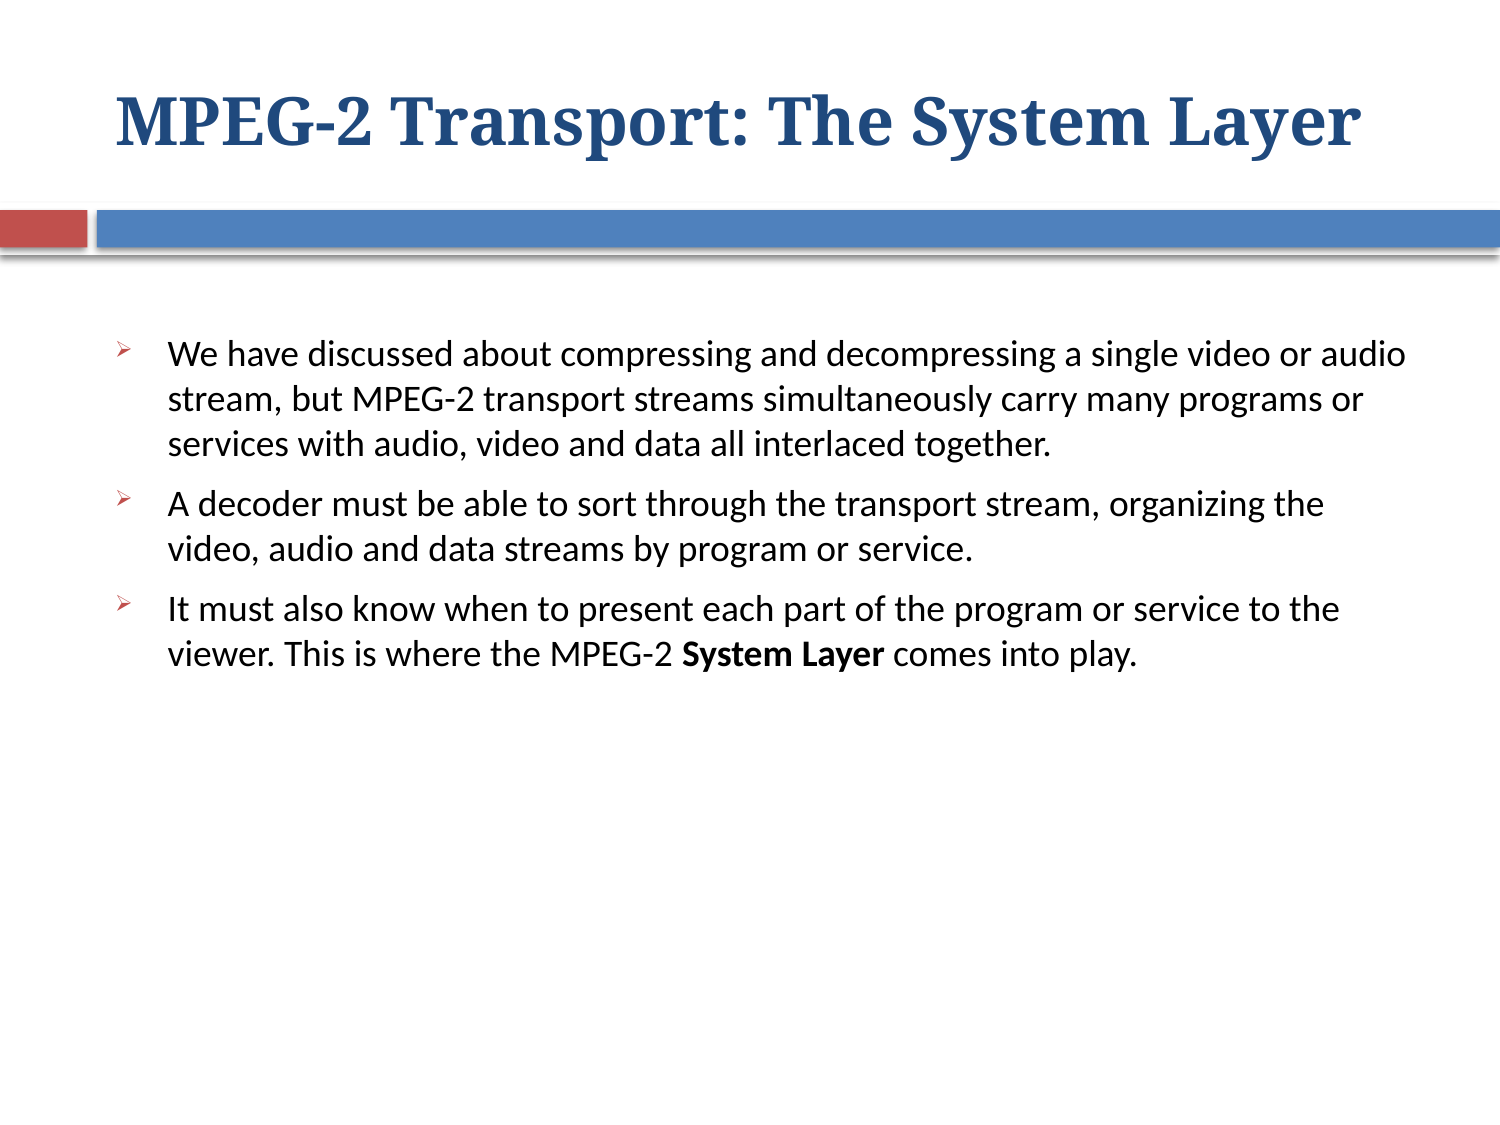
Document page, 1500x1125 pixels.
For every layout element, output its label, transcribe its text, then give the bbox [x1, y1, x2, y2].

list We have discussed about compressing and decompressing a single video or audio stream, but MPEG-2 transport streams simultaneously carry many programs or services with audio, video and data all interlaced together. A decoder must be able to sort through the transport stream, organizing the video, audio and data streams by program or service. It must also know when to present each part of the program or service to the viewer. This is where the MPEG-2 System Layer comes into play. [100, 262, 1438, 1000]
title MPEG-2 Transport: The System Layer [100, 37, 1438, 200]
